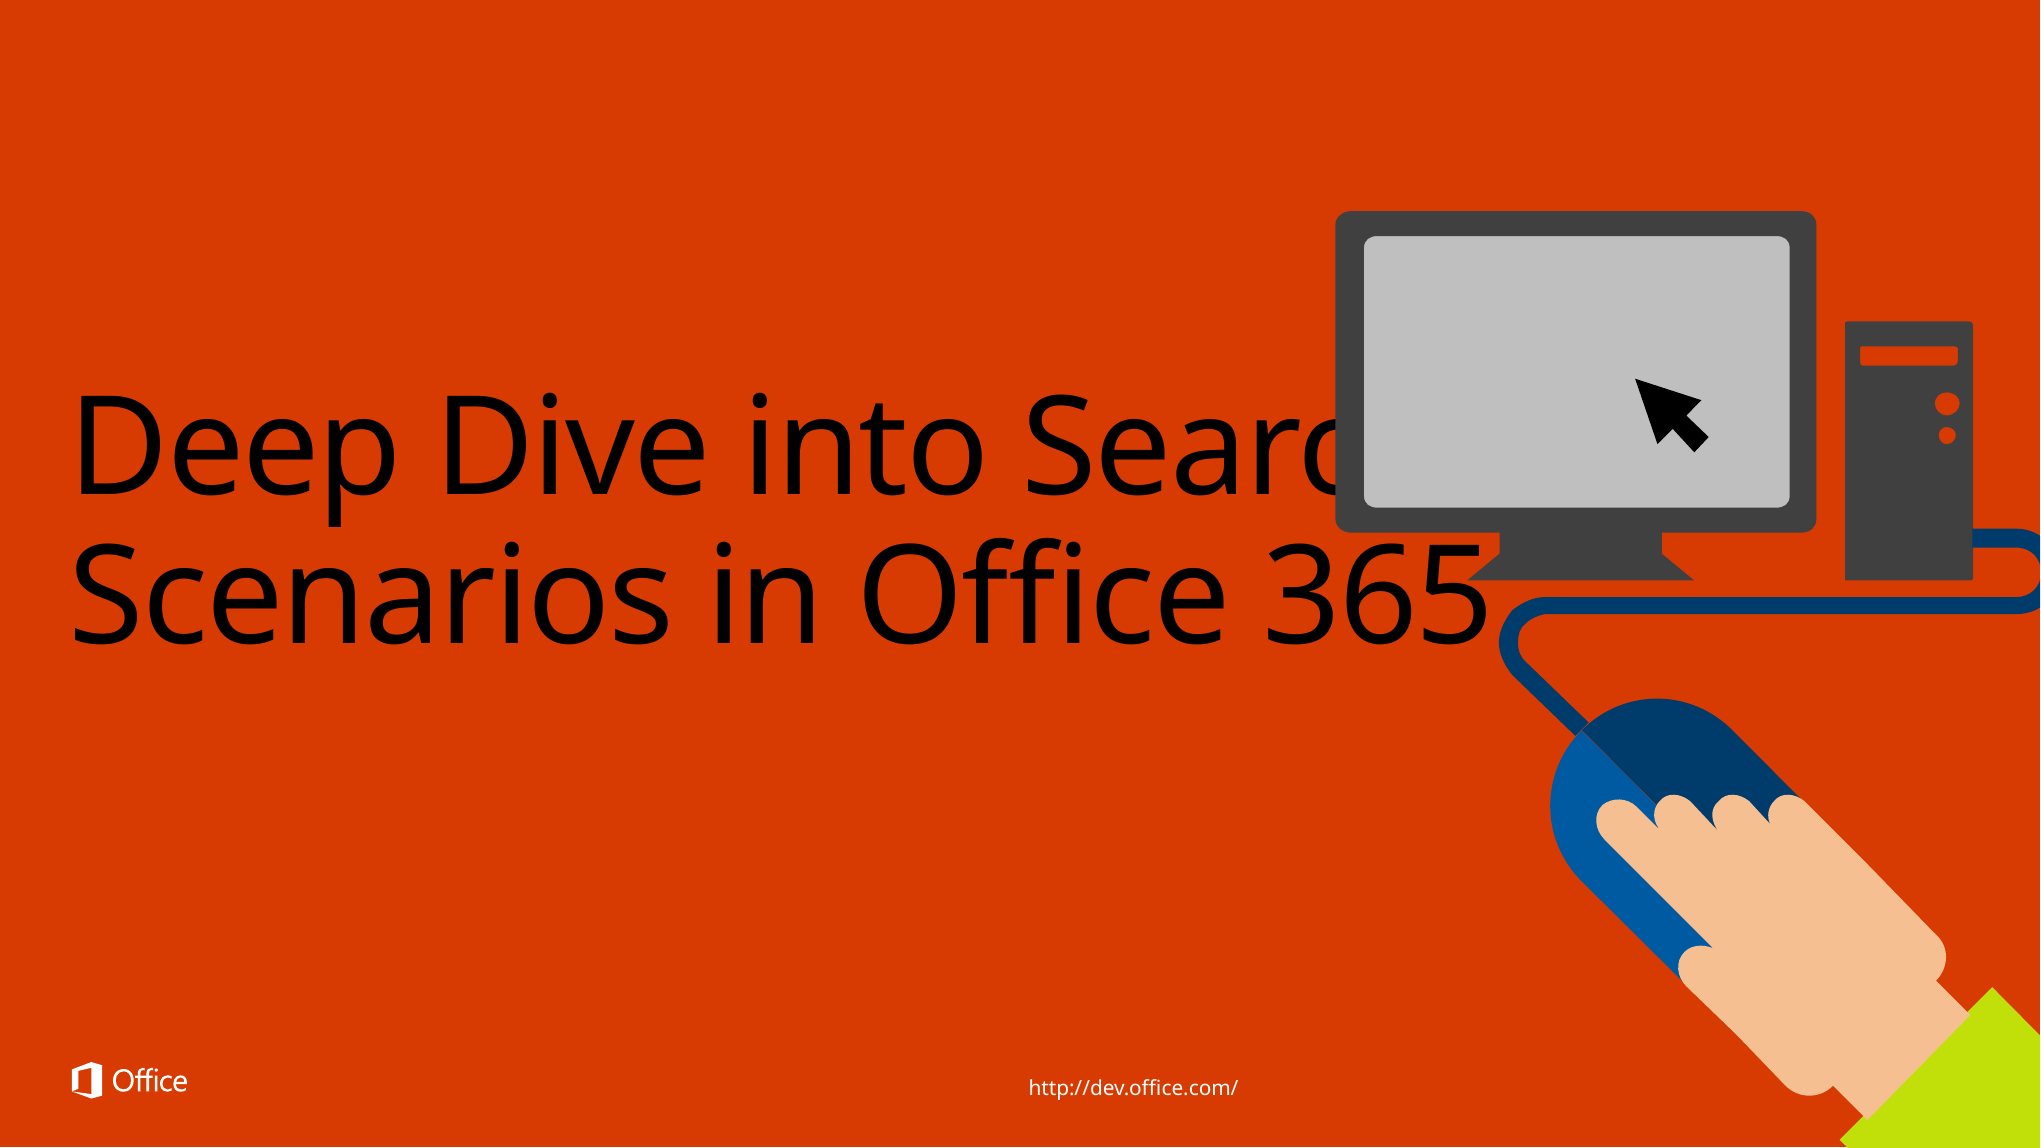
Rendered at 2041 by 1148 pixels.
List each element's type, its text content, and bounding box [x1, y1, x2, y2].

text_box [1335, 210, 2041, 1148]
title Deep Dive into Search Scenarios in Office 365 [45, 357, 1335, 688]
